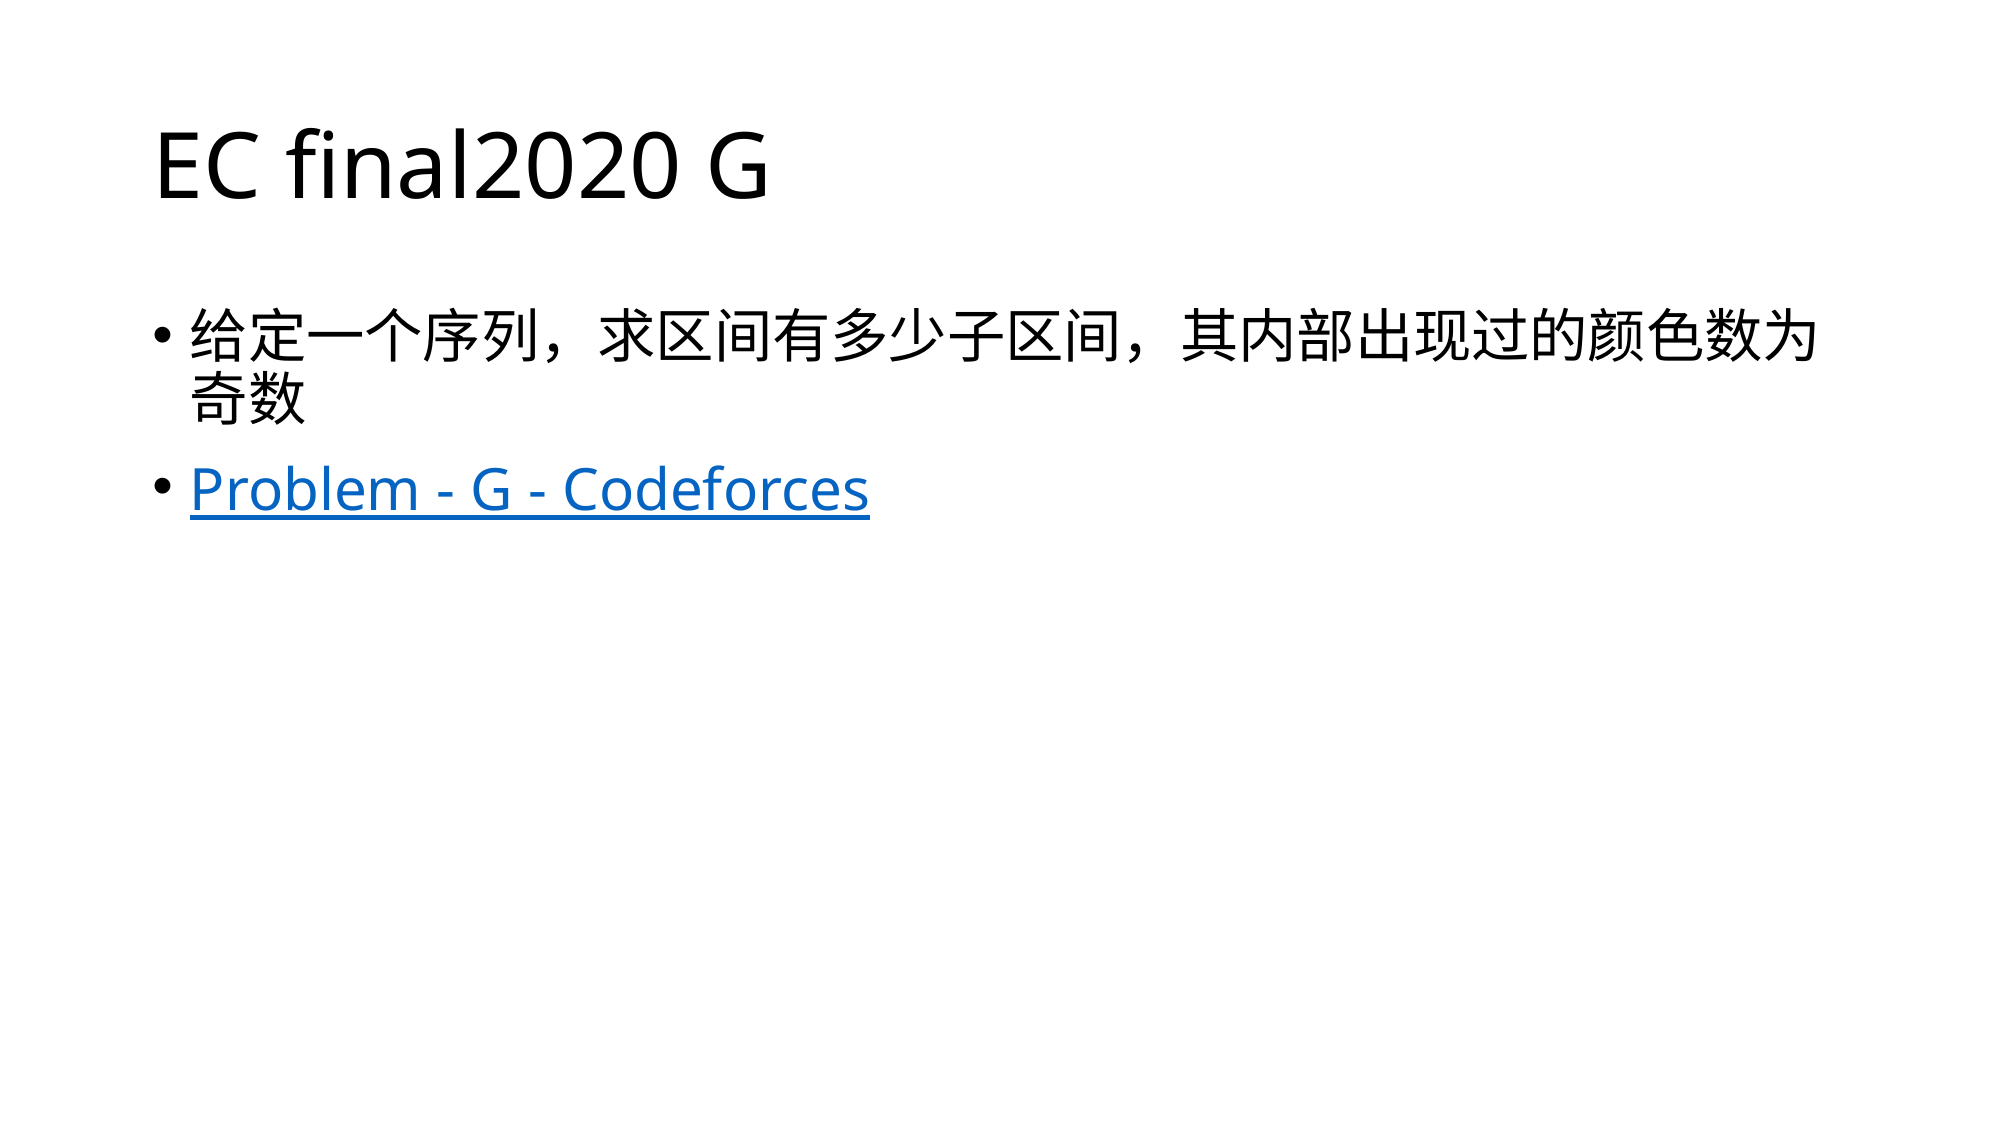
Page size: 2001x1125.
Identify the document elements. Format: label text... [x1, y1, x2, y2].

list 给定一个序列，求区间有多少子区间，其内部出现过的颜色数为奇数 Problem - G - Codeforces [137, 299, 1863, 1014]
title EC final2020 G [137, 59, 1863, 278]
